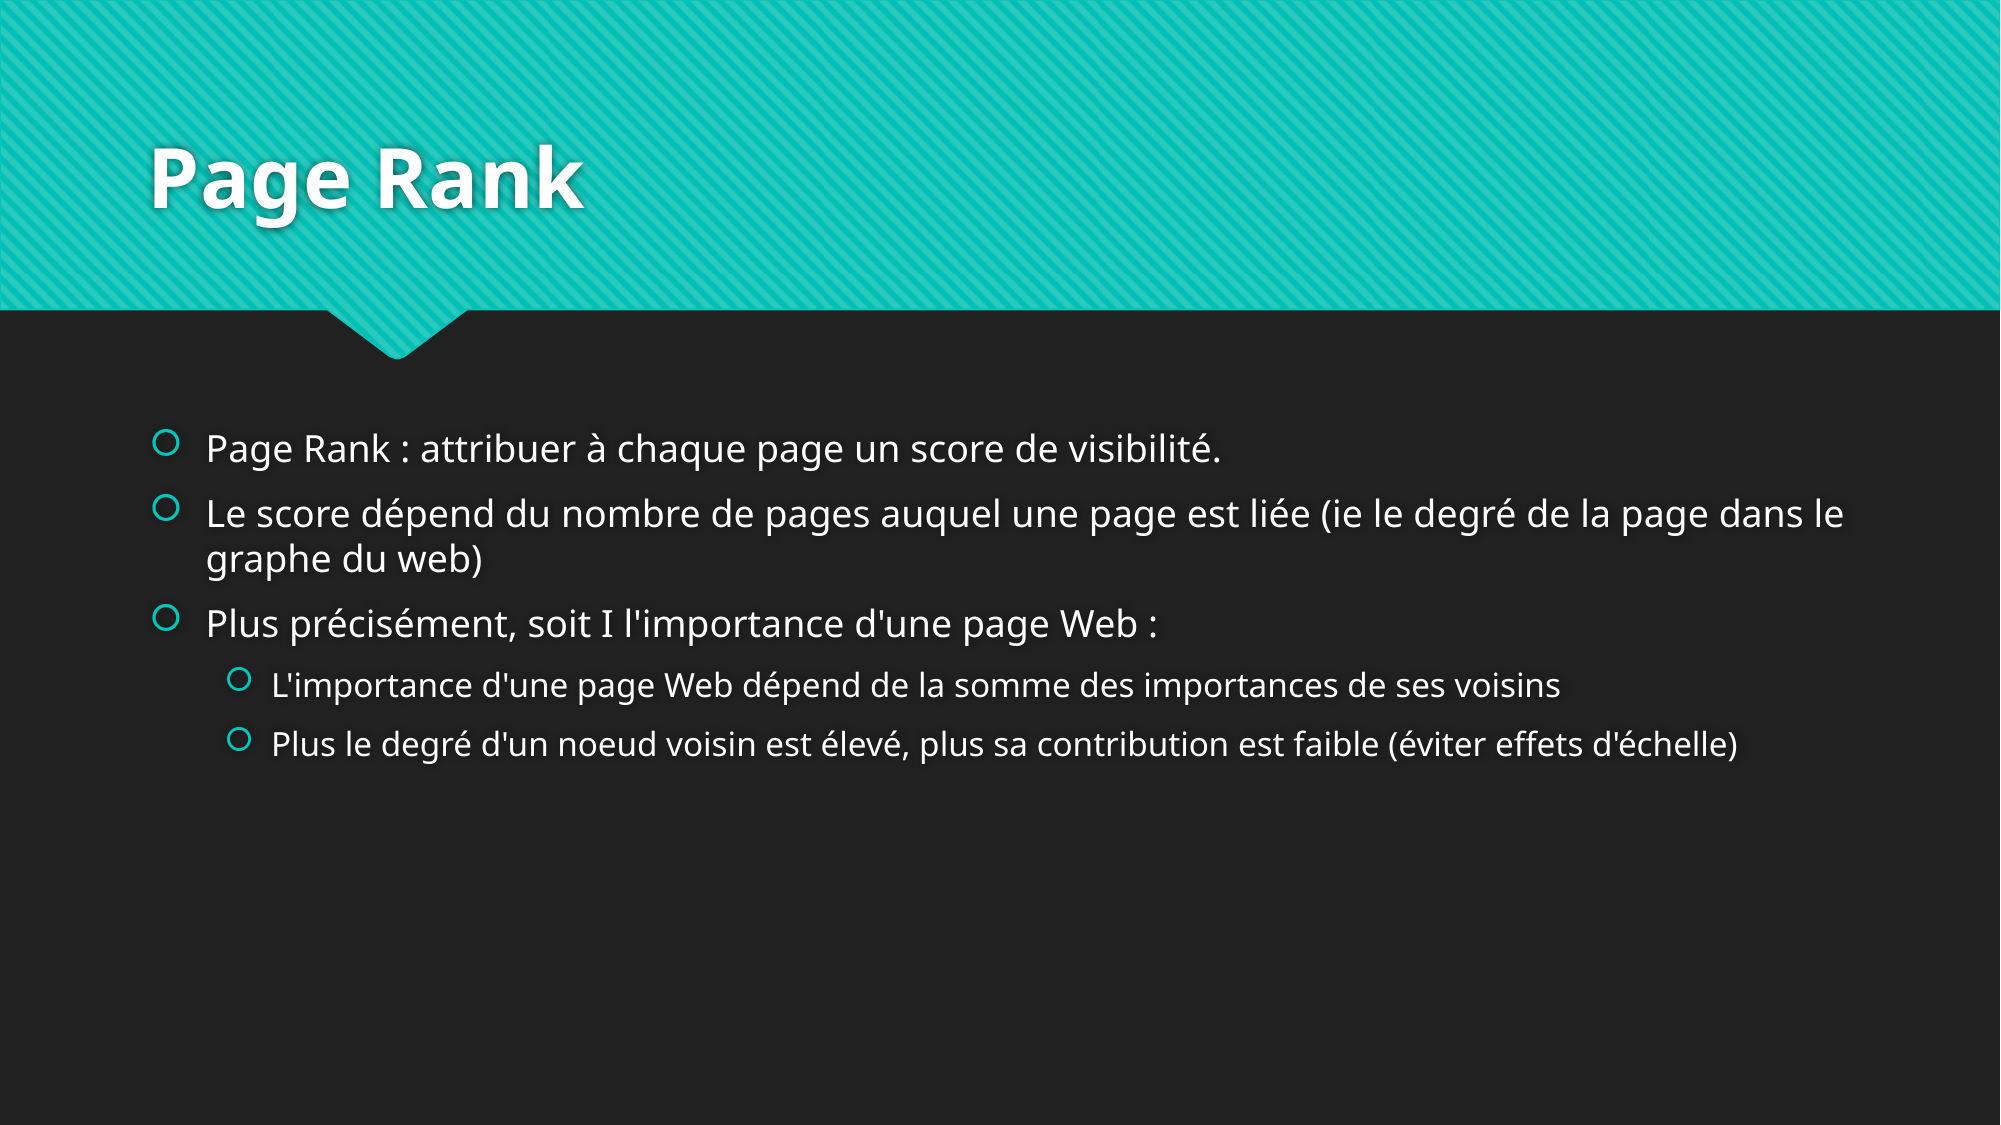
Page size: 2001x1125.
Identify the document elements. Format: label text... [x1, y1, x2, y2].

title Page Rank [132, 73, 1868, 233]
